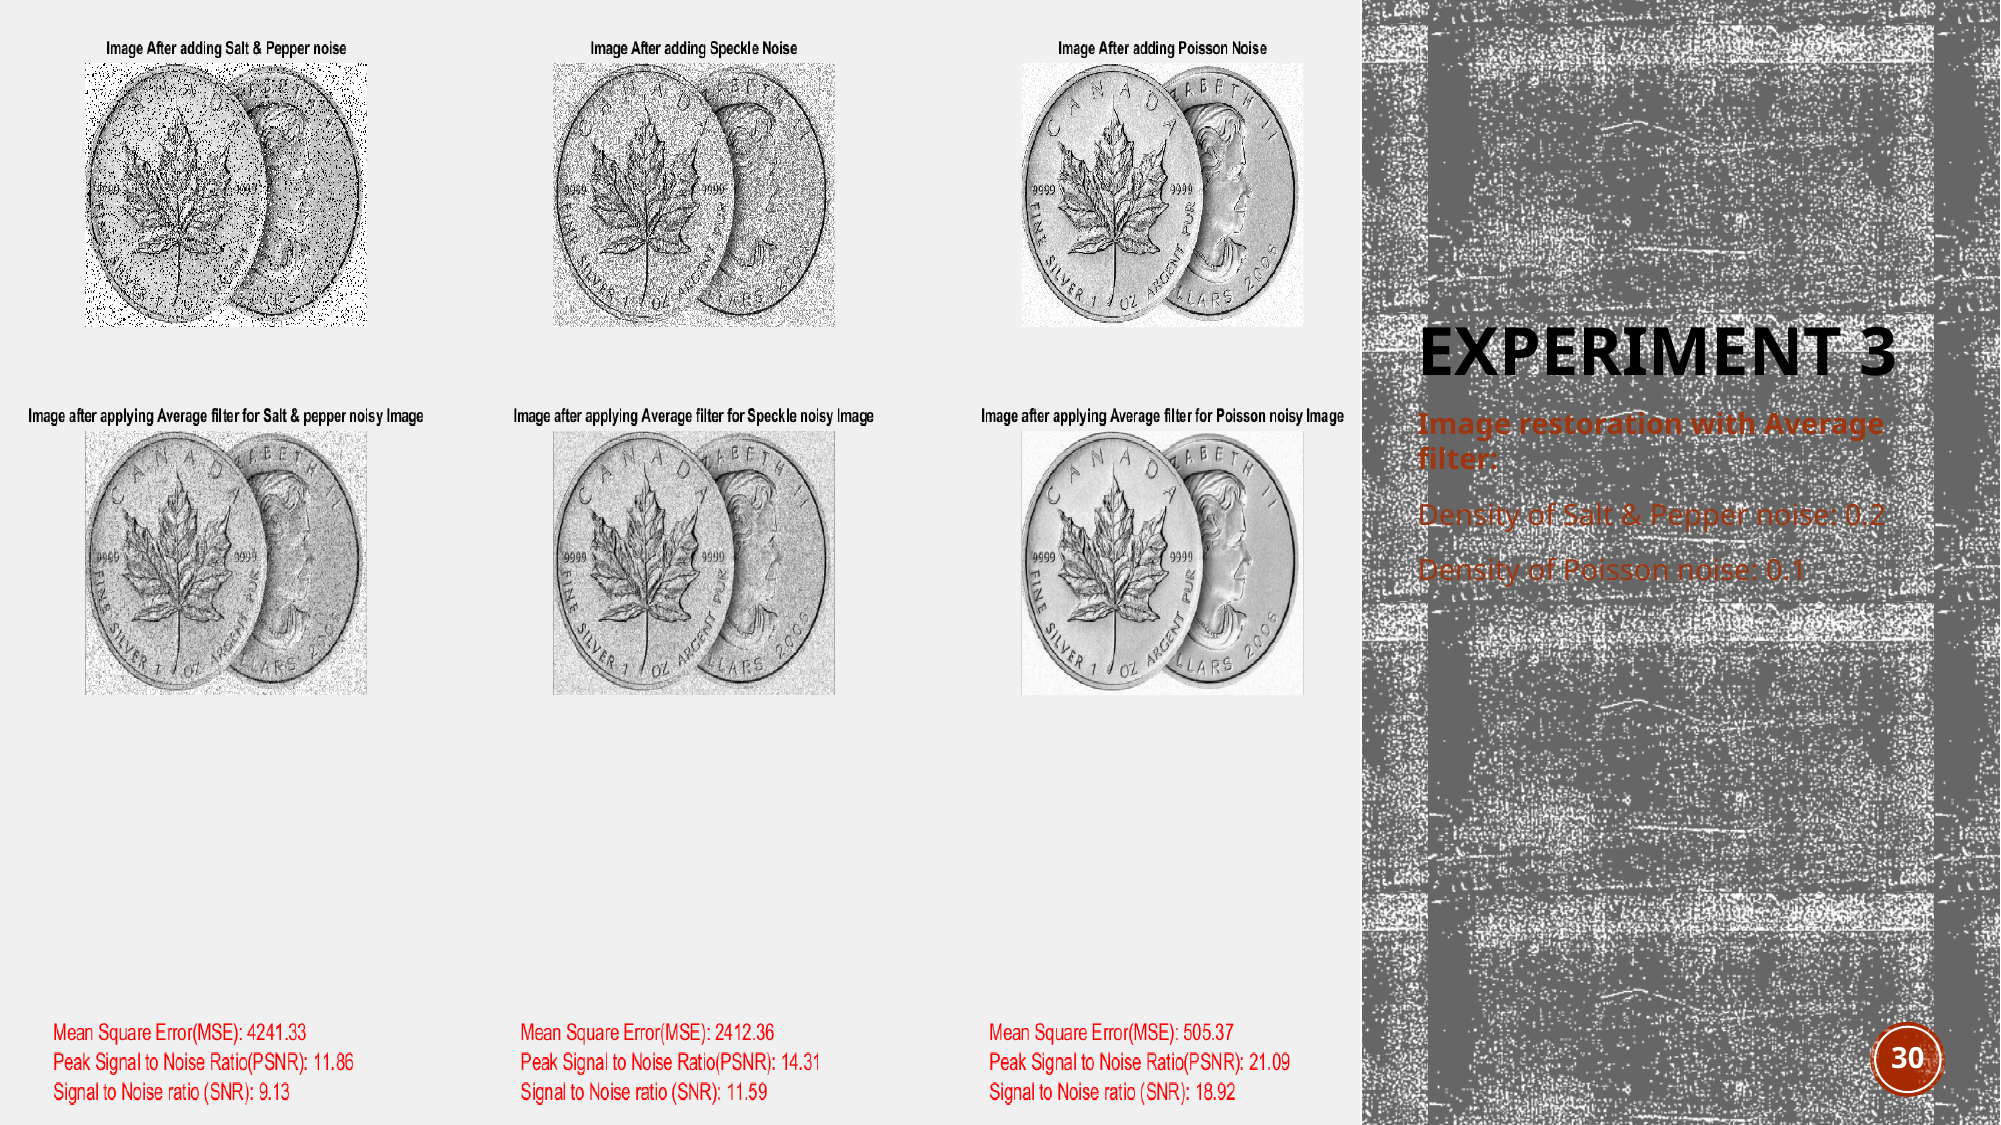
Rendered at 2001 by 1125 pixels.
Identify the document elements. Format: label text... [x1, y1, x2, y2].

title Experiment 3 [1402, 112, 1928, 397]
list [4, 4, 1357, 1122]
table_cell 1 [1362, 0, 2000, 1125]
slide_number 30 [1855, 1028, 1961, 1089]
list Image restoration with Average filter: Density of Salt & Pepper noise: 0.2 Density of Poisson noise: 0.1 [1402, 397, 1928, 938]
